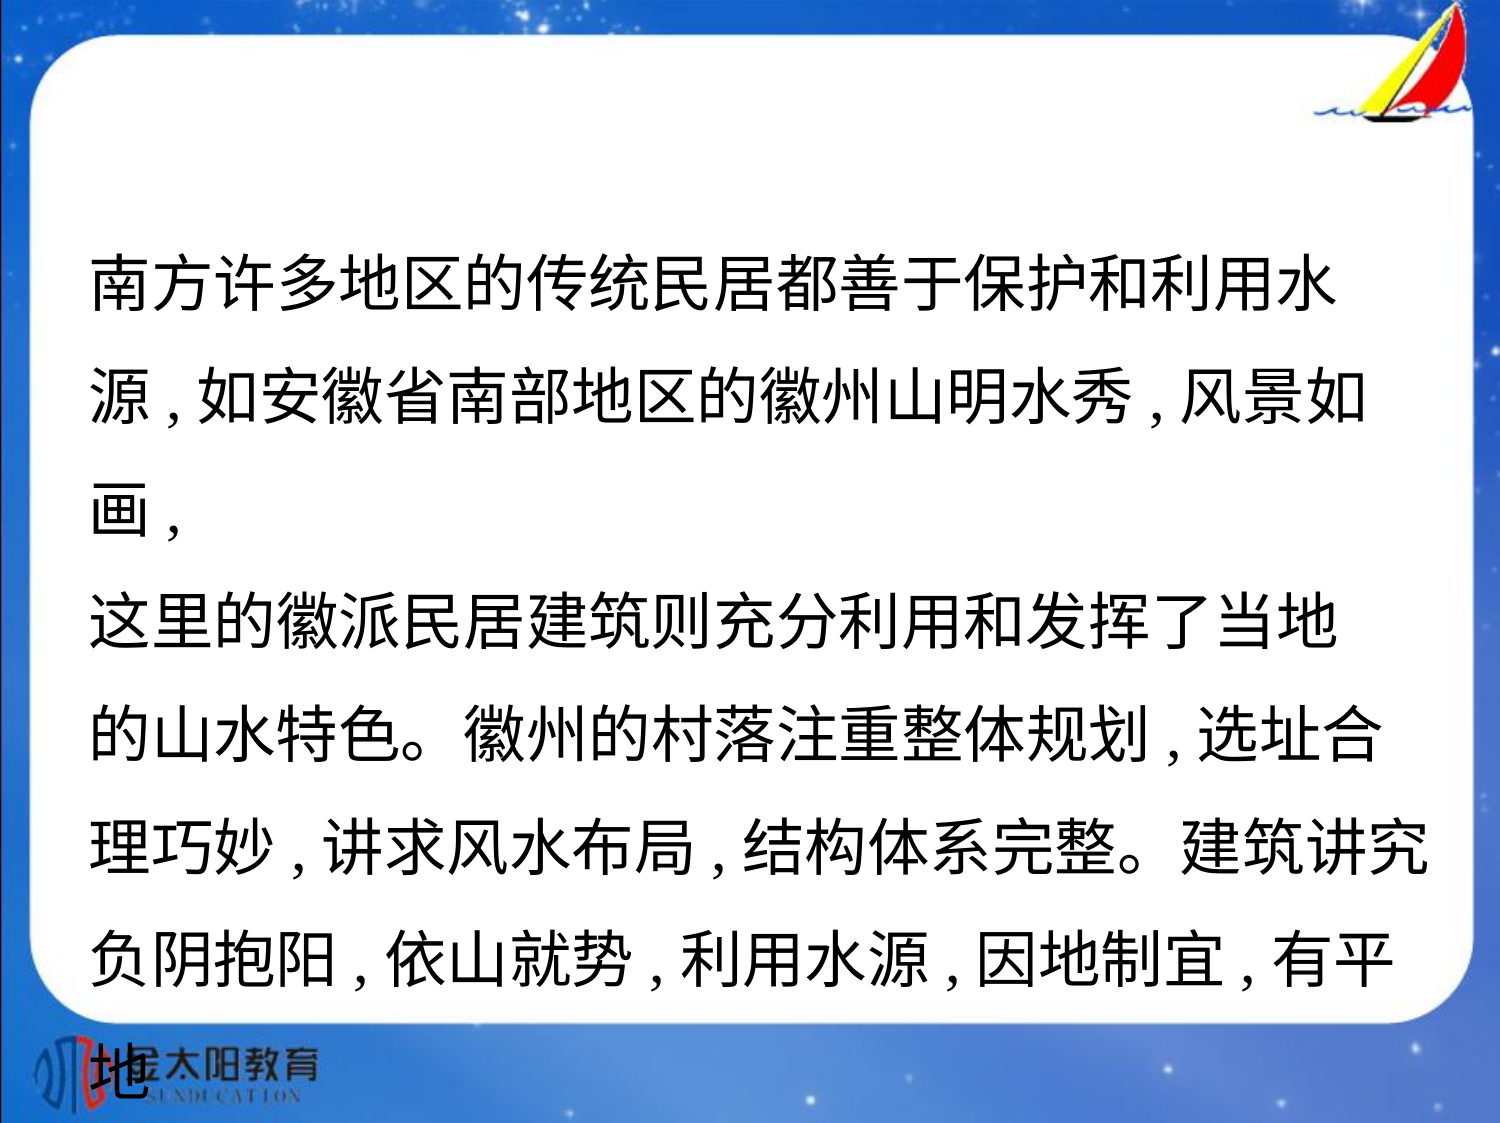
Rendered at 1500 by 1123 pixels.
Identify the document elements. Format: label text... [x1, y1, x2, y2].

picture [0, 0, 1500, 1123]
text_box 南方许多地区的传统民居都善于保护和利用水 源,如安徽省南部地区的徽州山明水秀,风景如画, 这里的徽派民居建筑则充分利用和发挥了当地 的山水特色。徽州的村落注重整体规划,选址合 理巧妙,讲求风水布局,结构体系完整。建筑讲究 负阴抱阳,依山就势,利用水源,因地制宜,有平地 则聚,无平地则散,其中最具代表性的就是世界文 [88, 206, 1453, 1123]
